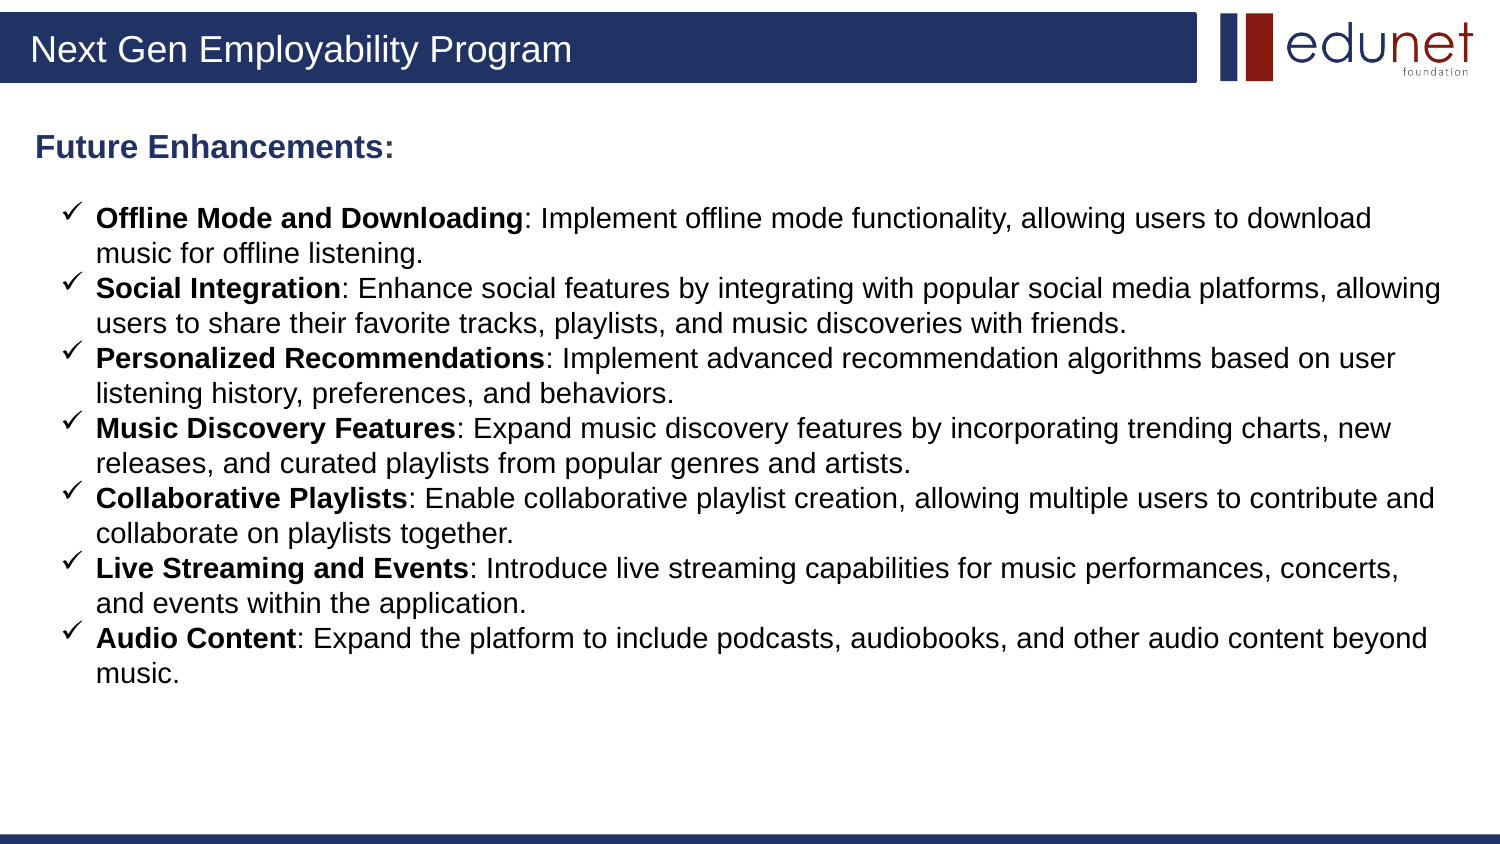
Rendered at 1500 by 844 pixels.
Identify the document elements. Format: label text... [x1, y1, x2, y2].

text_box Offline Mode and Downloading: Implement offline mode functionality, allowing users to download music for offline listening. Social Integration: Enhance social features by integrating with popular social media platforms, allowing users to share their favorite tracks, playlists, and music discoveries with friends. Personalized Recommendations: Implement advanced recommendation algorithms based on user listening history, preferences, and behaviors. Music Discovery Features: Expand music discovery features by incorporating trending charts, new releases, and curated playlists from popular genres and artists. Collaborative Playlists: Enable collaborative playlist creation, allowing multiple users to contribute and collaborate on playlists together. Live Streaming and Events: Introduce live streaming capabilities for music performances, concerts, and events within the application. Audio Content: Expand the platform to include podcasts, audiobooks, and other audio content beyond music. [45, 192, 1473, 697]
title Future Enhancements: [35, 118, 1417, 208]
picture [1279, 14, 1482, 83]
